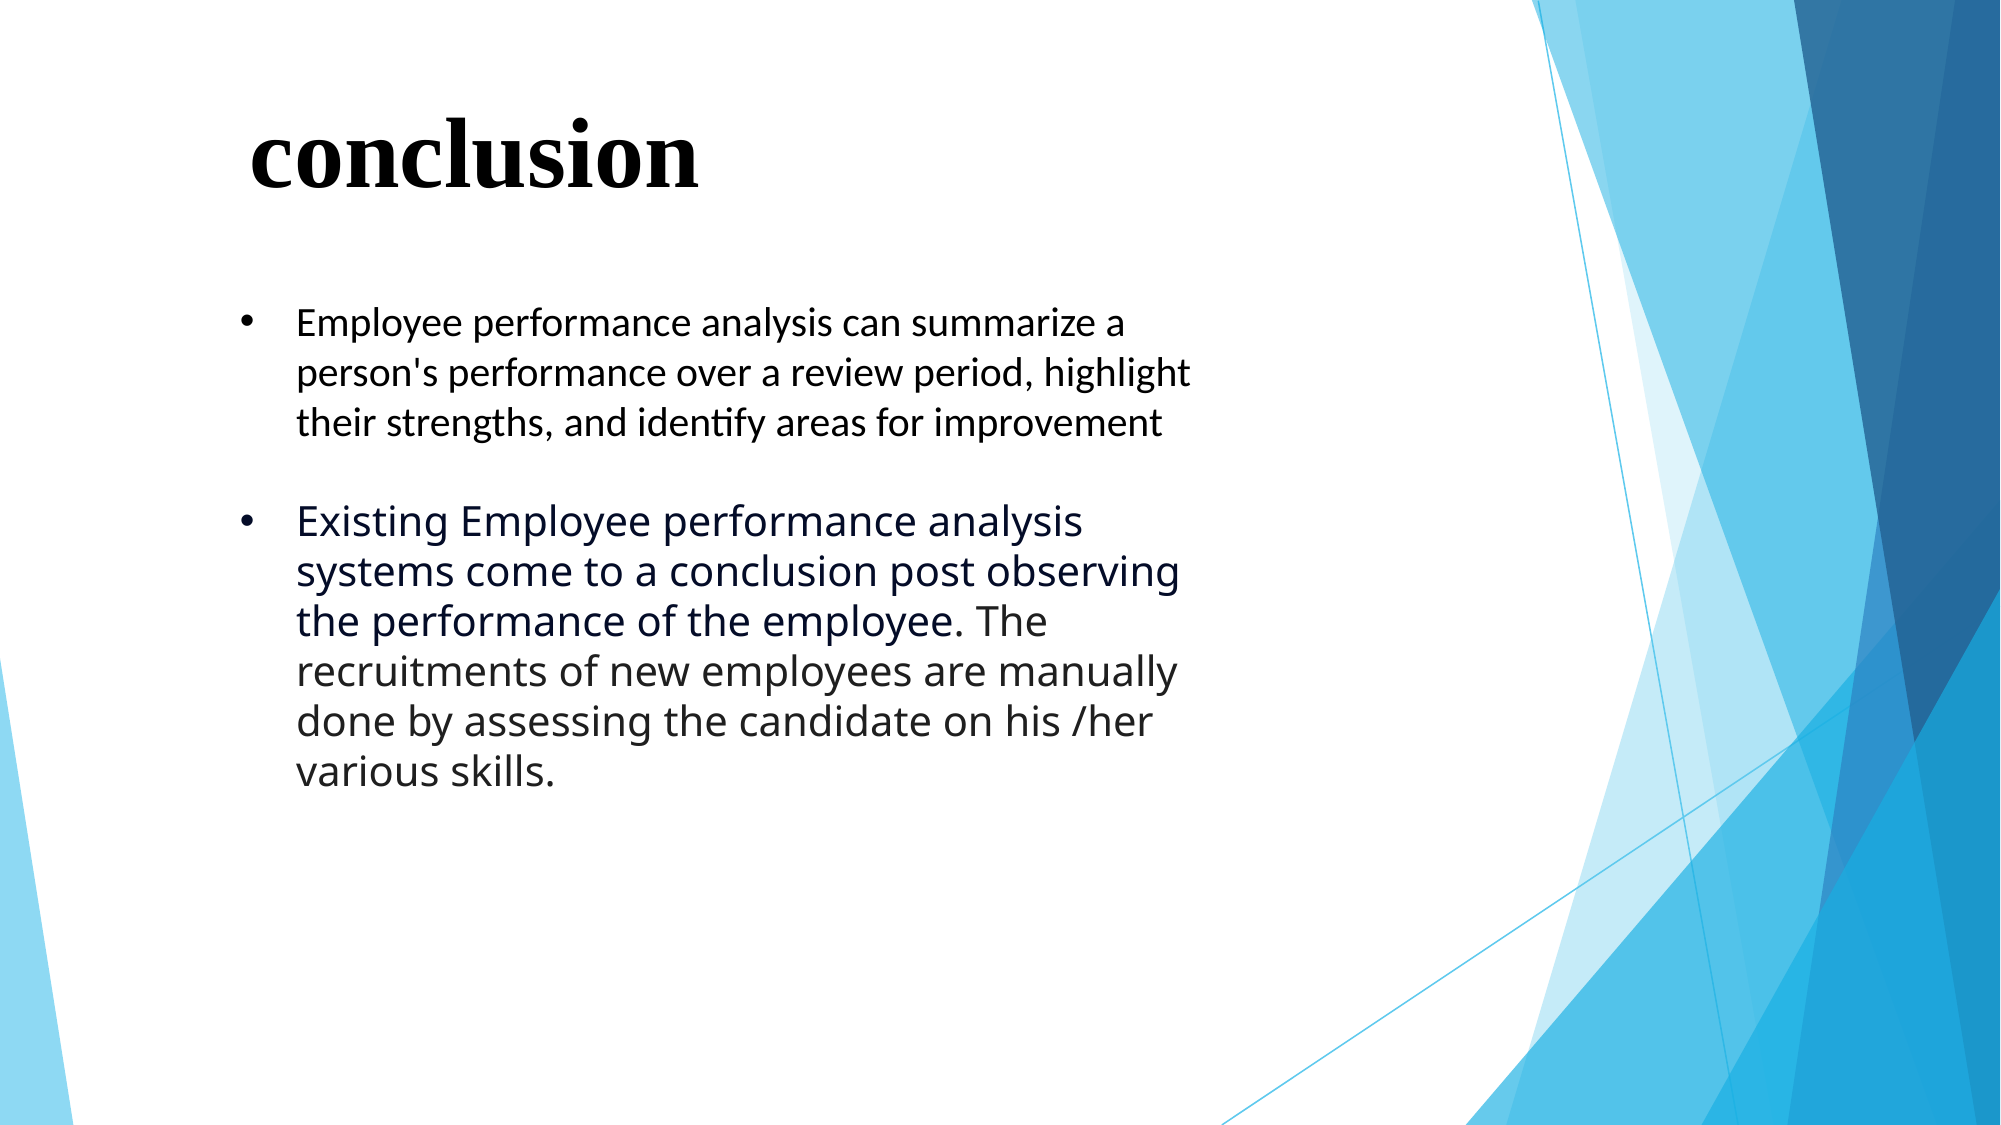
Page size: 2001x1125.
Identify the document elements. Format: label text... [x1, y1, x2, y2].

text_box Employee performance analysis can summarize a person's performance over a review period, highlight their strengths, and identify areas for improvement Existing Employee performance analysis systems come to a conclusion post observing the performance of the employee. The recruitments of new employees are manually done by assessing the candidate on his /her various skills. [225, 287, 1250, 803]
title conclusion [249, 87, 2000, 212]
